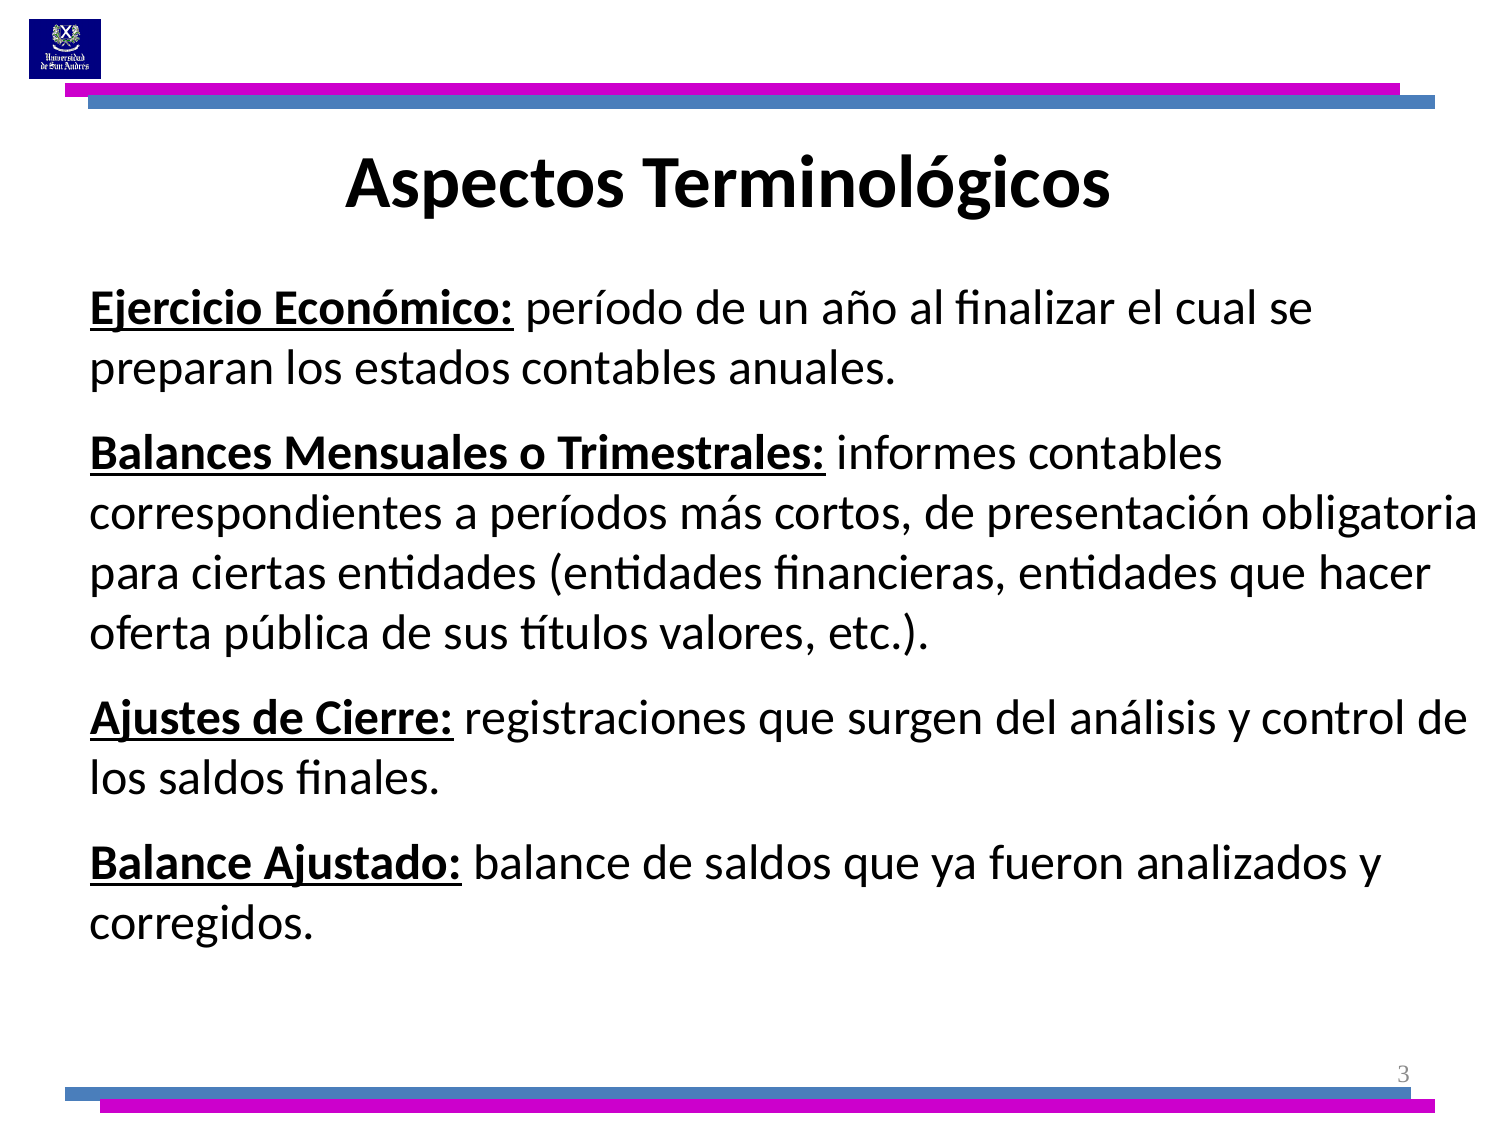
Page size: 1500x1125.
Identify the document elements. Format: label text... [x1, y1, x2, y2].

slide_number 3 [1074, 1042, 1425, 1099]
text_box Ejercicio Económico: período de un año al finalizar el cual se preparan los estados contables anuales. Balances Mensuales o Trimestrales: informes contables correspondientes a períodos más cortos, de presentación obligatoria para ciertas entidades (entidades financieras, entidades que hacer oferta pública de sus títulos valores, etc.). Ajustes de Cierre: registraciones que surgen del análisis y control de los saldos finales. Balance Ajustado: balance de saldos que ya fueron analizados y corregidos. [74, 267, 1500, 957]
text_box Aspectos Terminológicos [41, 125, 1417, 231]
picture [29, 18, 101, 79]
